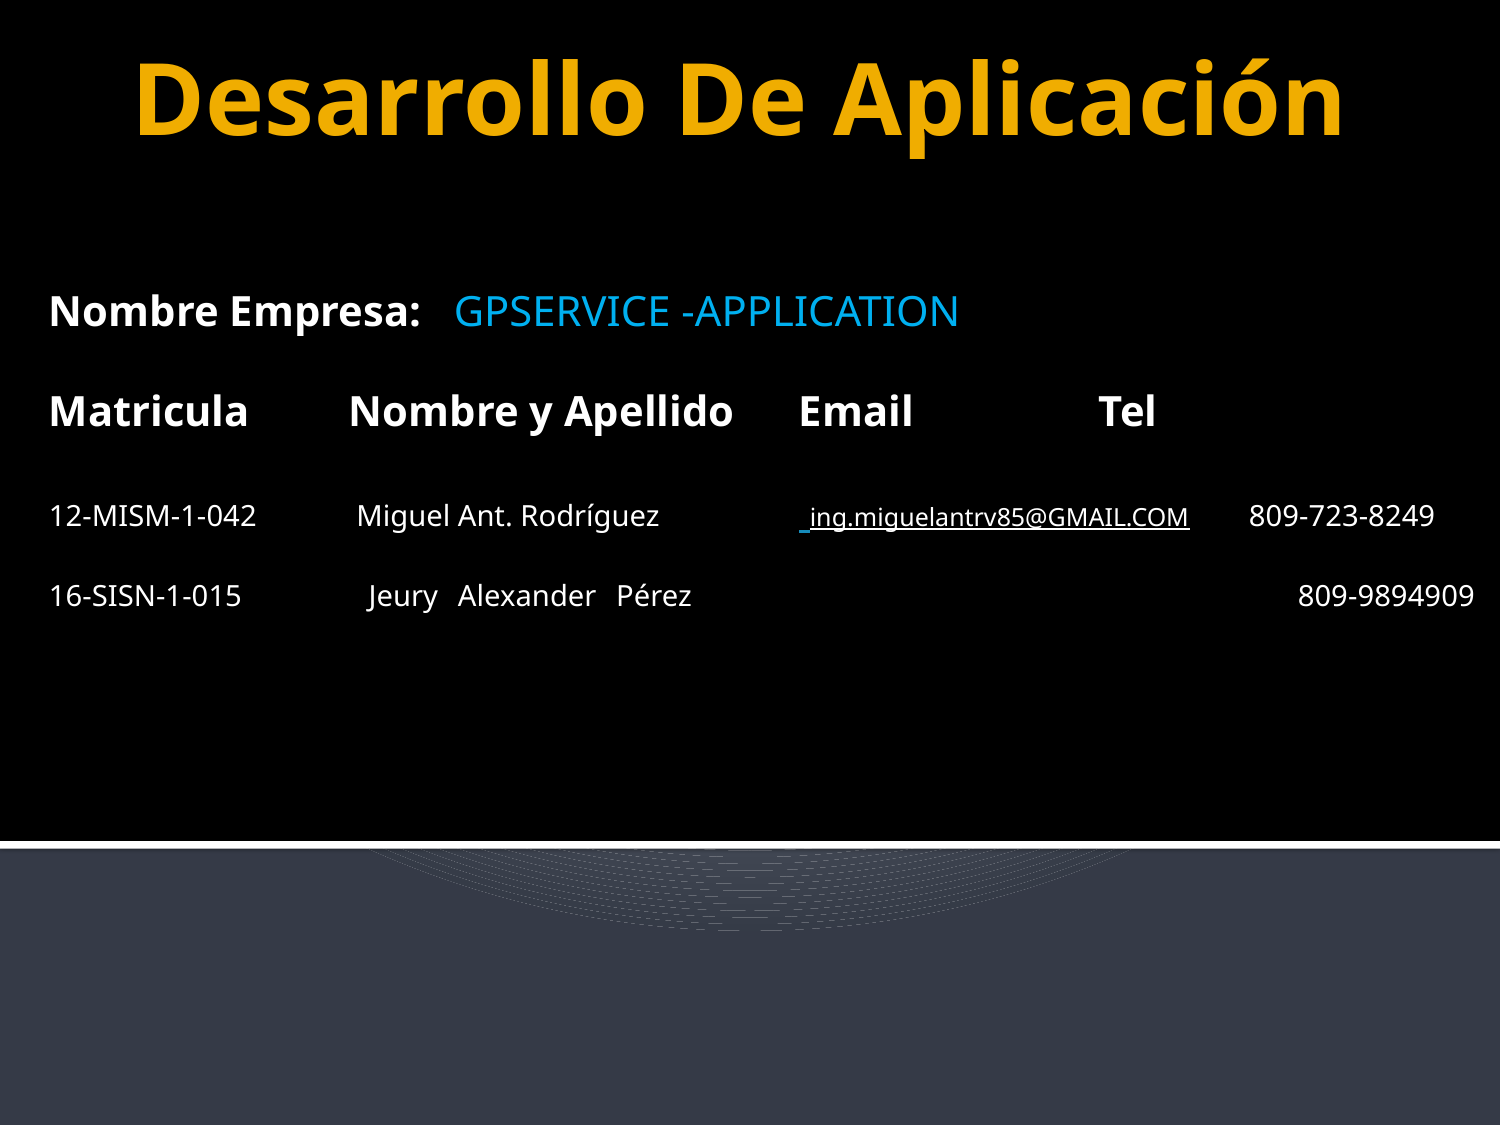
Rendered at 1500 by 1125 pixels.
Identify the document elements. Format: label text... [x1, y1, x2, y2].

subtitle Nombre Empresa: GPSERVICE -APPLICATION Matricula Nombre y Apellido Email Tel 12-MISM-1-042 Miguel Ant. Rodríguez ing.miguelantrv85@GMAIL.COM 809-723-8249 16-SISN-1-015 Jeury Alexander Pérez 809-9894909 [29, 234, 1483, 787]
title Desarrollo De Aplicación [112, 35, 1388, 234]
